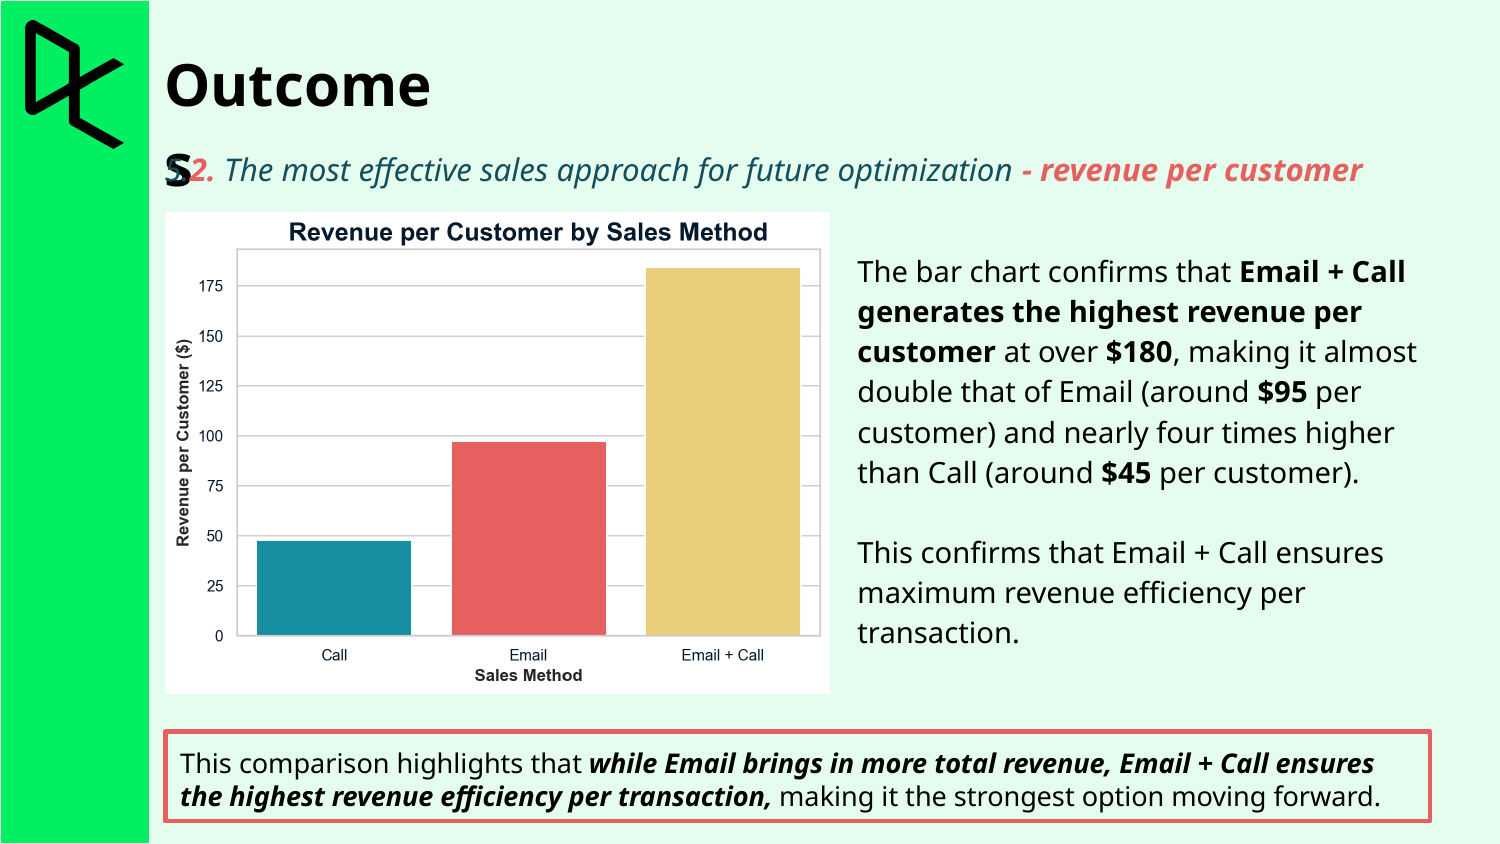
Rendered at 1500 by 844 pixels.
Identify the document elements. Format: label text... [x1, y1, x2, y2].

text_box [0, 0, 150, 844]
picture [164, 212, 830, 695]
text_box This comparison highlights that while Email brings in more total revenue, Email + Call ensures the highest revenue efficiency per transaction, making it the strongest option moving forward. [165, 731, 1430, 822]
text_box The bar chart confirms that Email + Call generates the highest revenue per customer at over $180, making it almost double that of Email (around $95 per customer) and nearly four times higher than Call (around $45 per customer). This confirms that Email + Call ensures maximum revenue efficiency per transaction. [842, 233, 1446, 674]
picture [10, 20, 139, 149]
text_box 5.2. The most effective sales approach for future optimization - revenue per customer [149, 135, 1439, 200]
text_box Outcomes [149, 22, 462, 122]
